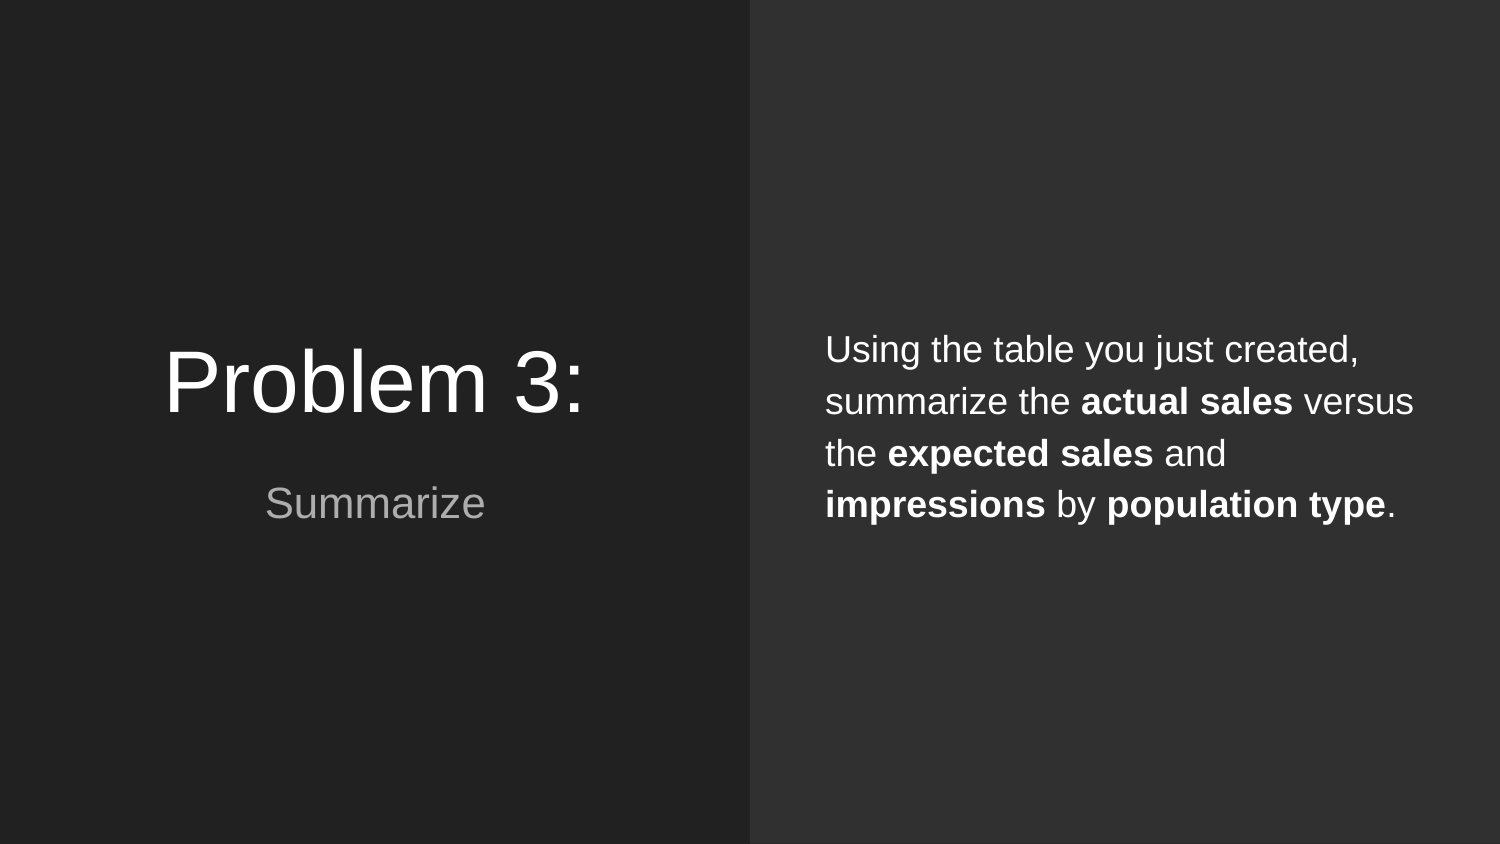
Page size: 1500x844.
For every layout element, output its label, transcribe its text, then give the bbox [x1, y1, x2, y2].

subtitle Summarize [43, 459, 708, 663]
list Using the table you just created, summarize the actual sales versus the expected sales and impressions by population type. [810, 118, 1440, 725]
title Problem 3: [43, 202, 708, 446]
